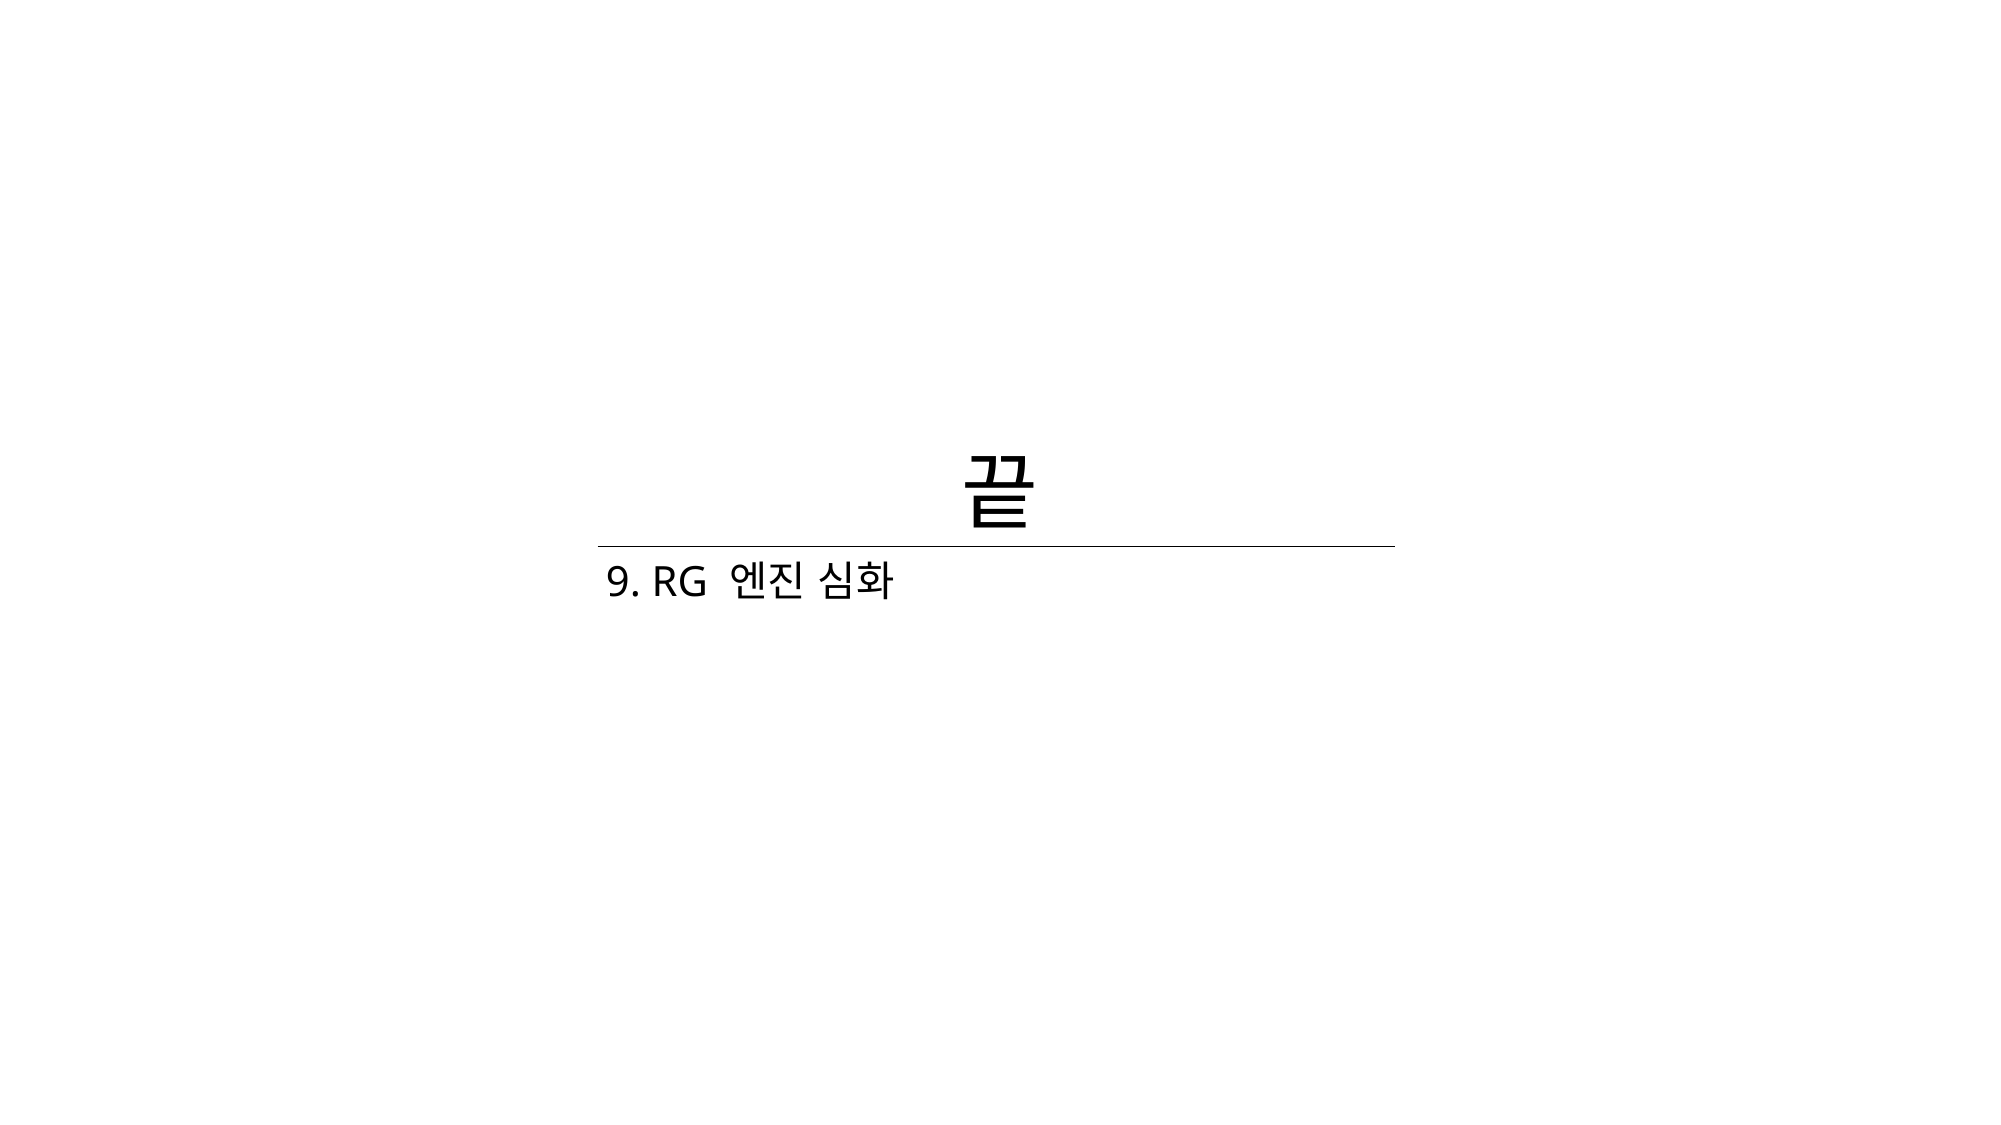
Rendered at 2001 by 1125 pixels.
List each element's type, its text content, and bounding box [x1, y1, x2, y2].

text_box 9. RG 엔진 심화 [591, 547, 910, 613]
text_box 끝 [946, 431, 1054, 545]
